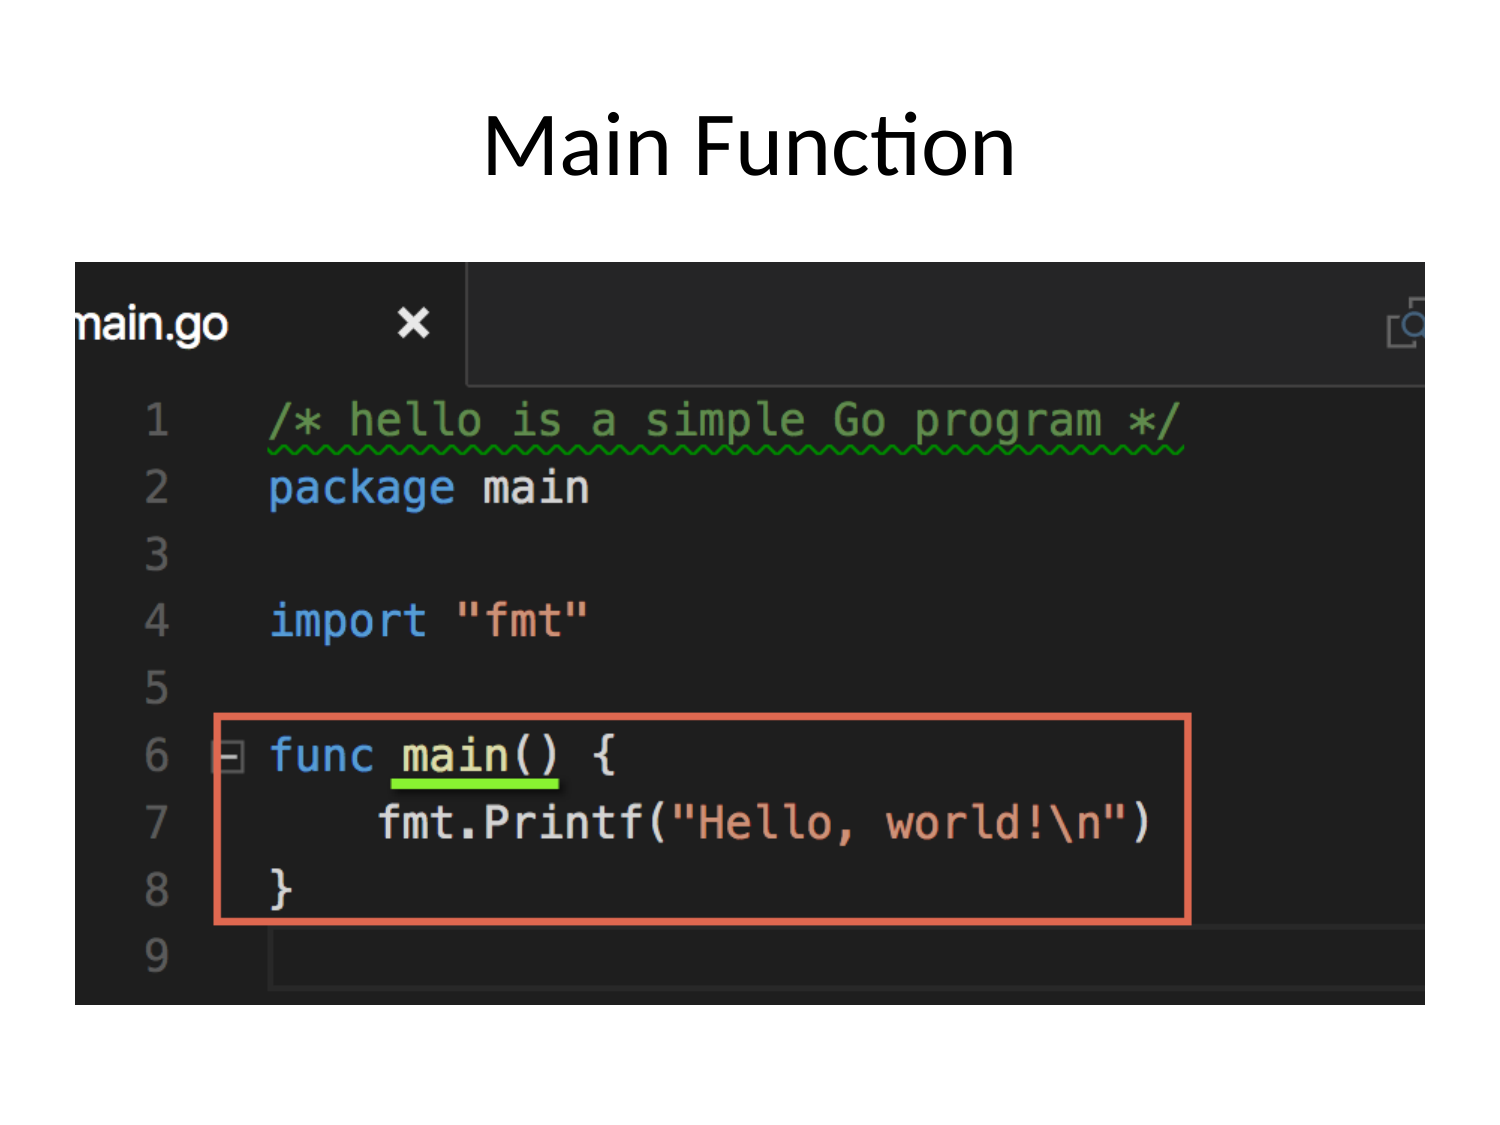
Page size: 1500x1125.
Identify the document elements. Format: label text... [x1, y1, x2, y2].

title Main Function [75, 45, 1425, 233]
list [74, 262, 1426, 1006]
